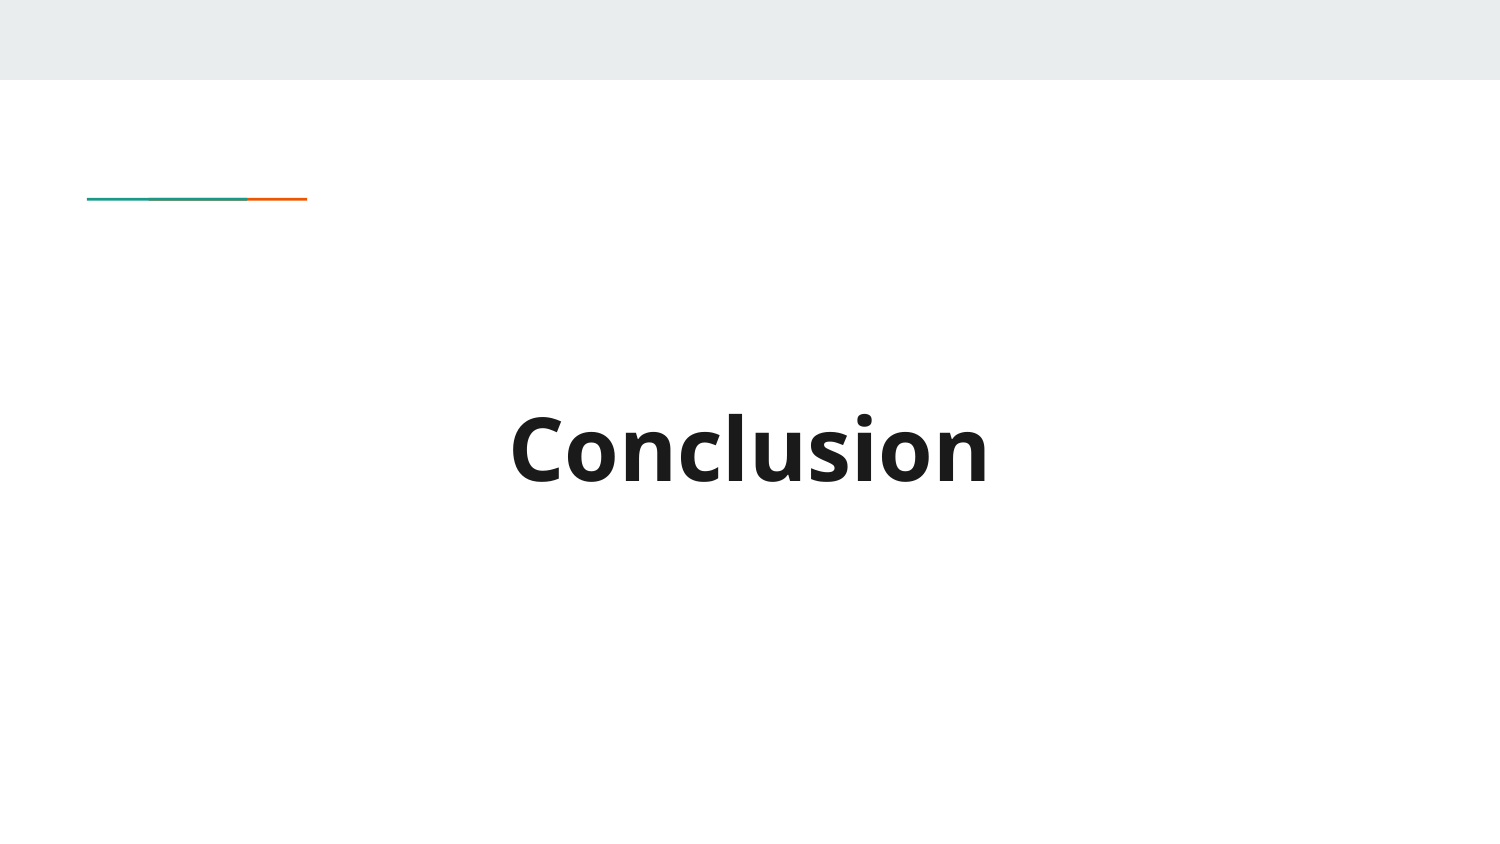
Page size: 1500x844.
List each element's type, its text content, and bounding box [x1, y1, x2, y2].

title Conclusion [119, 377, 1381, 466]
